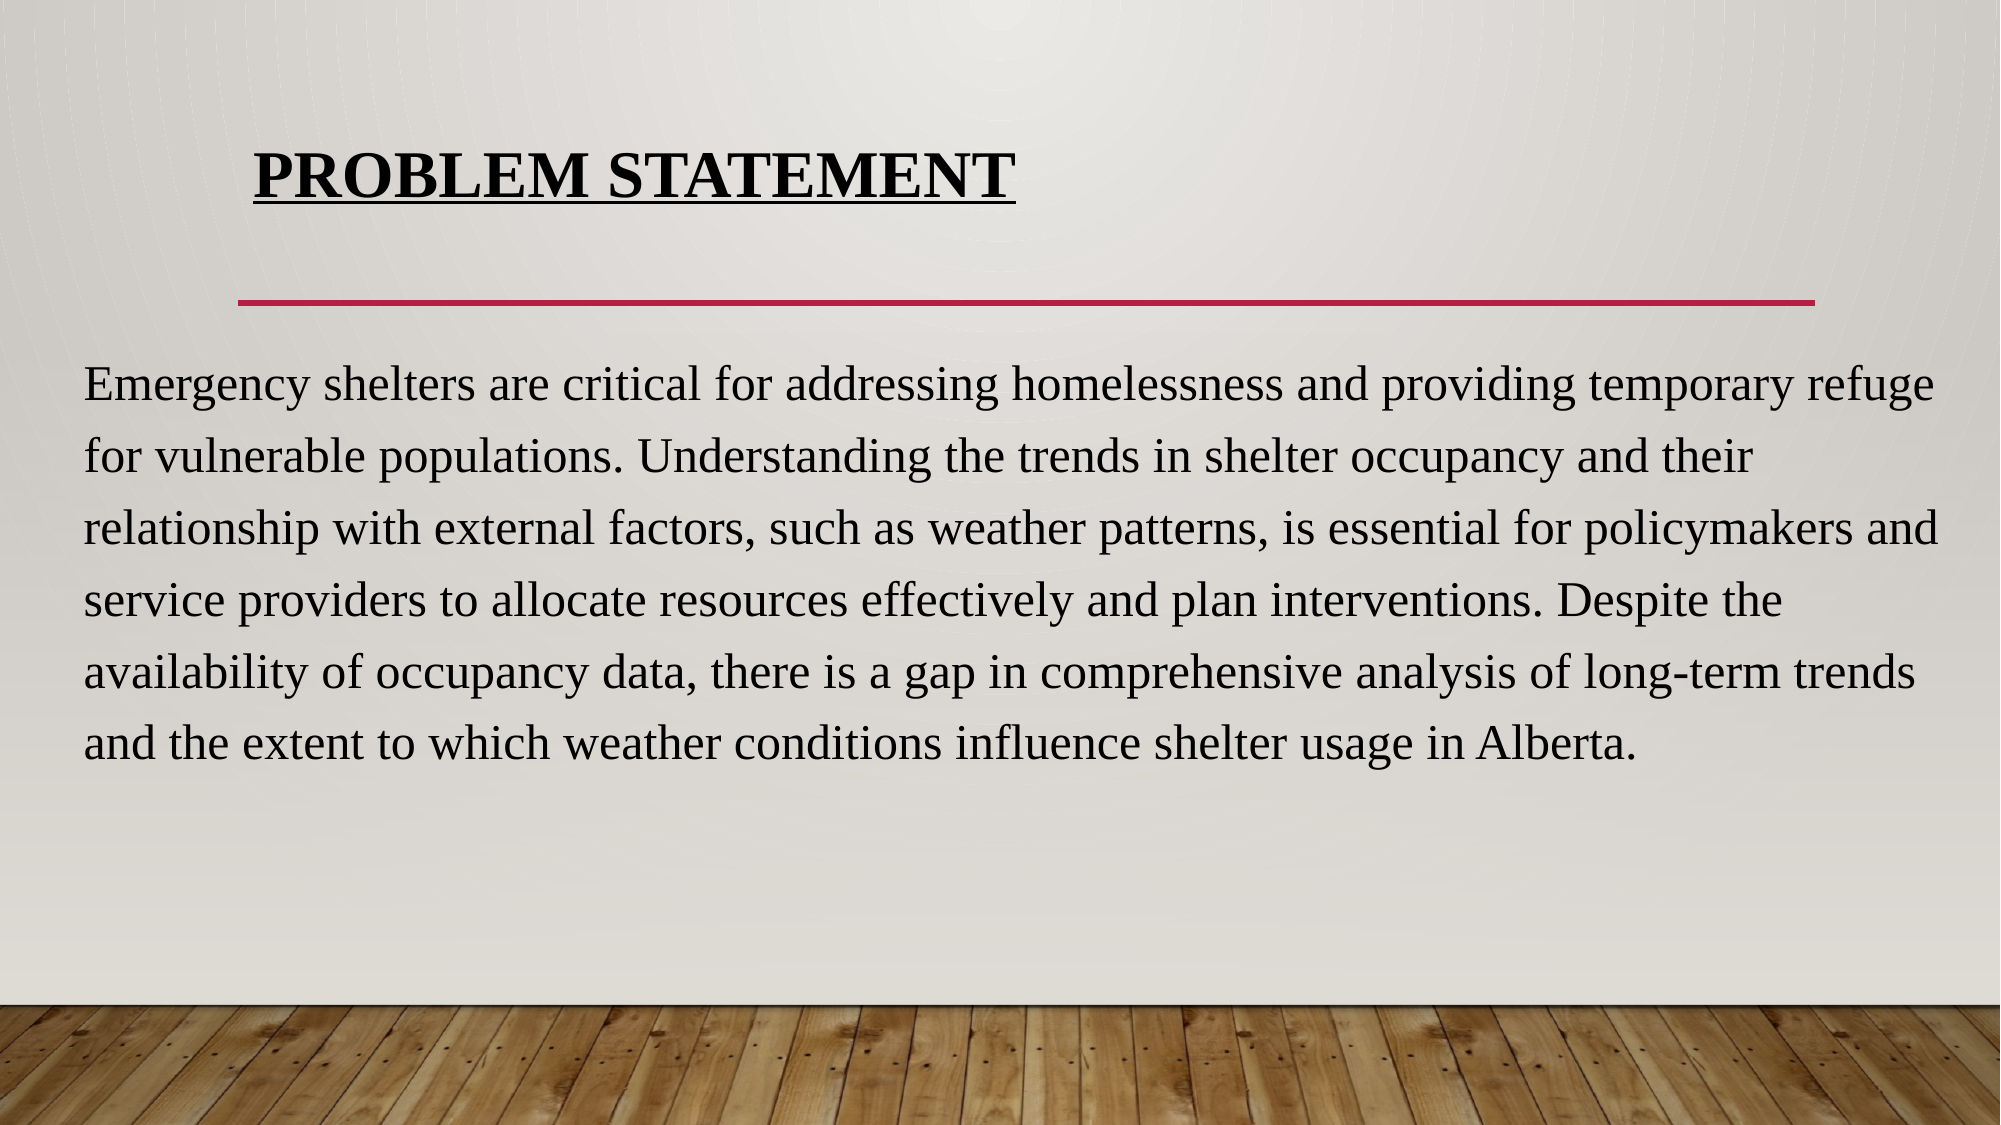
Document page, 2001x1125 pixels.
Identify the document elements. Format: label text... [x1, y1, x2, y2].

picture [0, 1005, 2000, 1125]
list Emergency shelters are critical for addressing homelessness and providing temporary refuge for vulnerable populations. Understanding the trends in shelter occupancy and their relationship with external factors, such as weather patterns, is essential for policymakers and service providers to allocate resources effectively and plan interventions. Despite the availability of occupancy data, there is a gap in comprehensive analysis of long-term trends and the extent to which weather conditions influence shelter usage in Alberta. [68, 330, 1979, 1007]
title Problem Statement [238, 131, 1814, 219]
